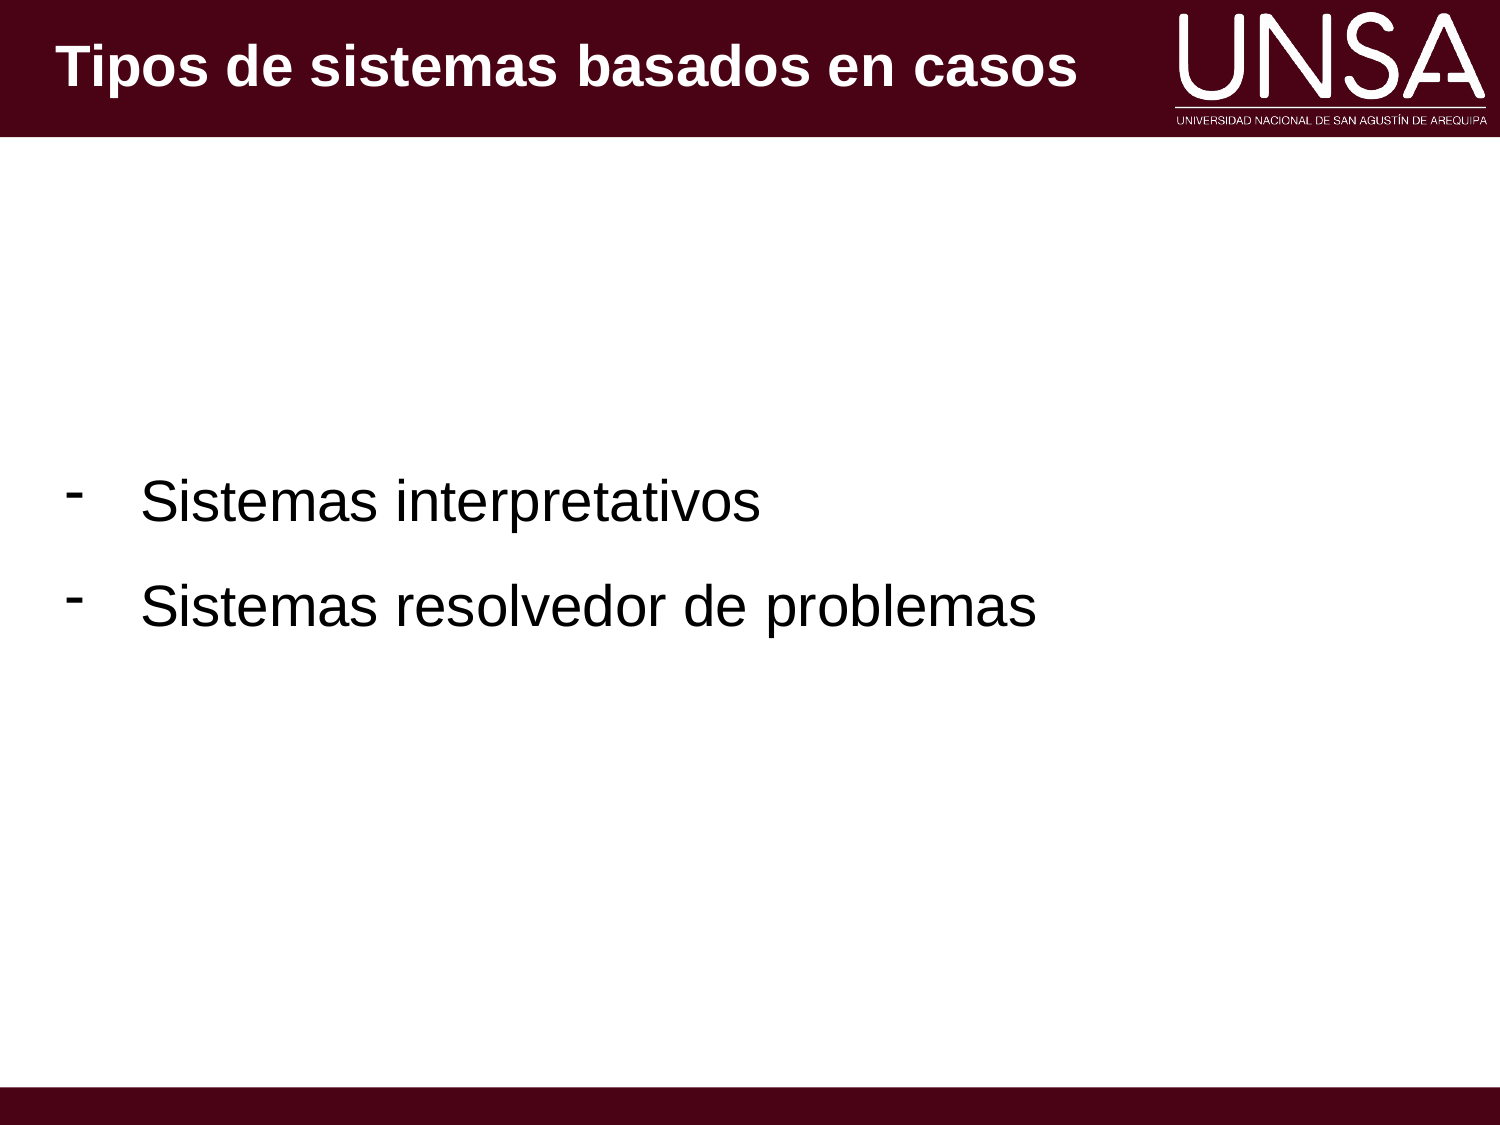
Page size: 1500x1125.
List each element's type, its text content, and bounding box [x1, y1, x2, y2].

title Tipos de sistemas basados en casos [53, 0, 1085, 158]
text_box Sistemas interpretativos Sistemas resolvedor de problemas [62, 426, 1042, 639]
picture [1175, 12, 1487, 125]
